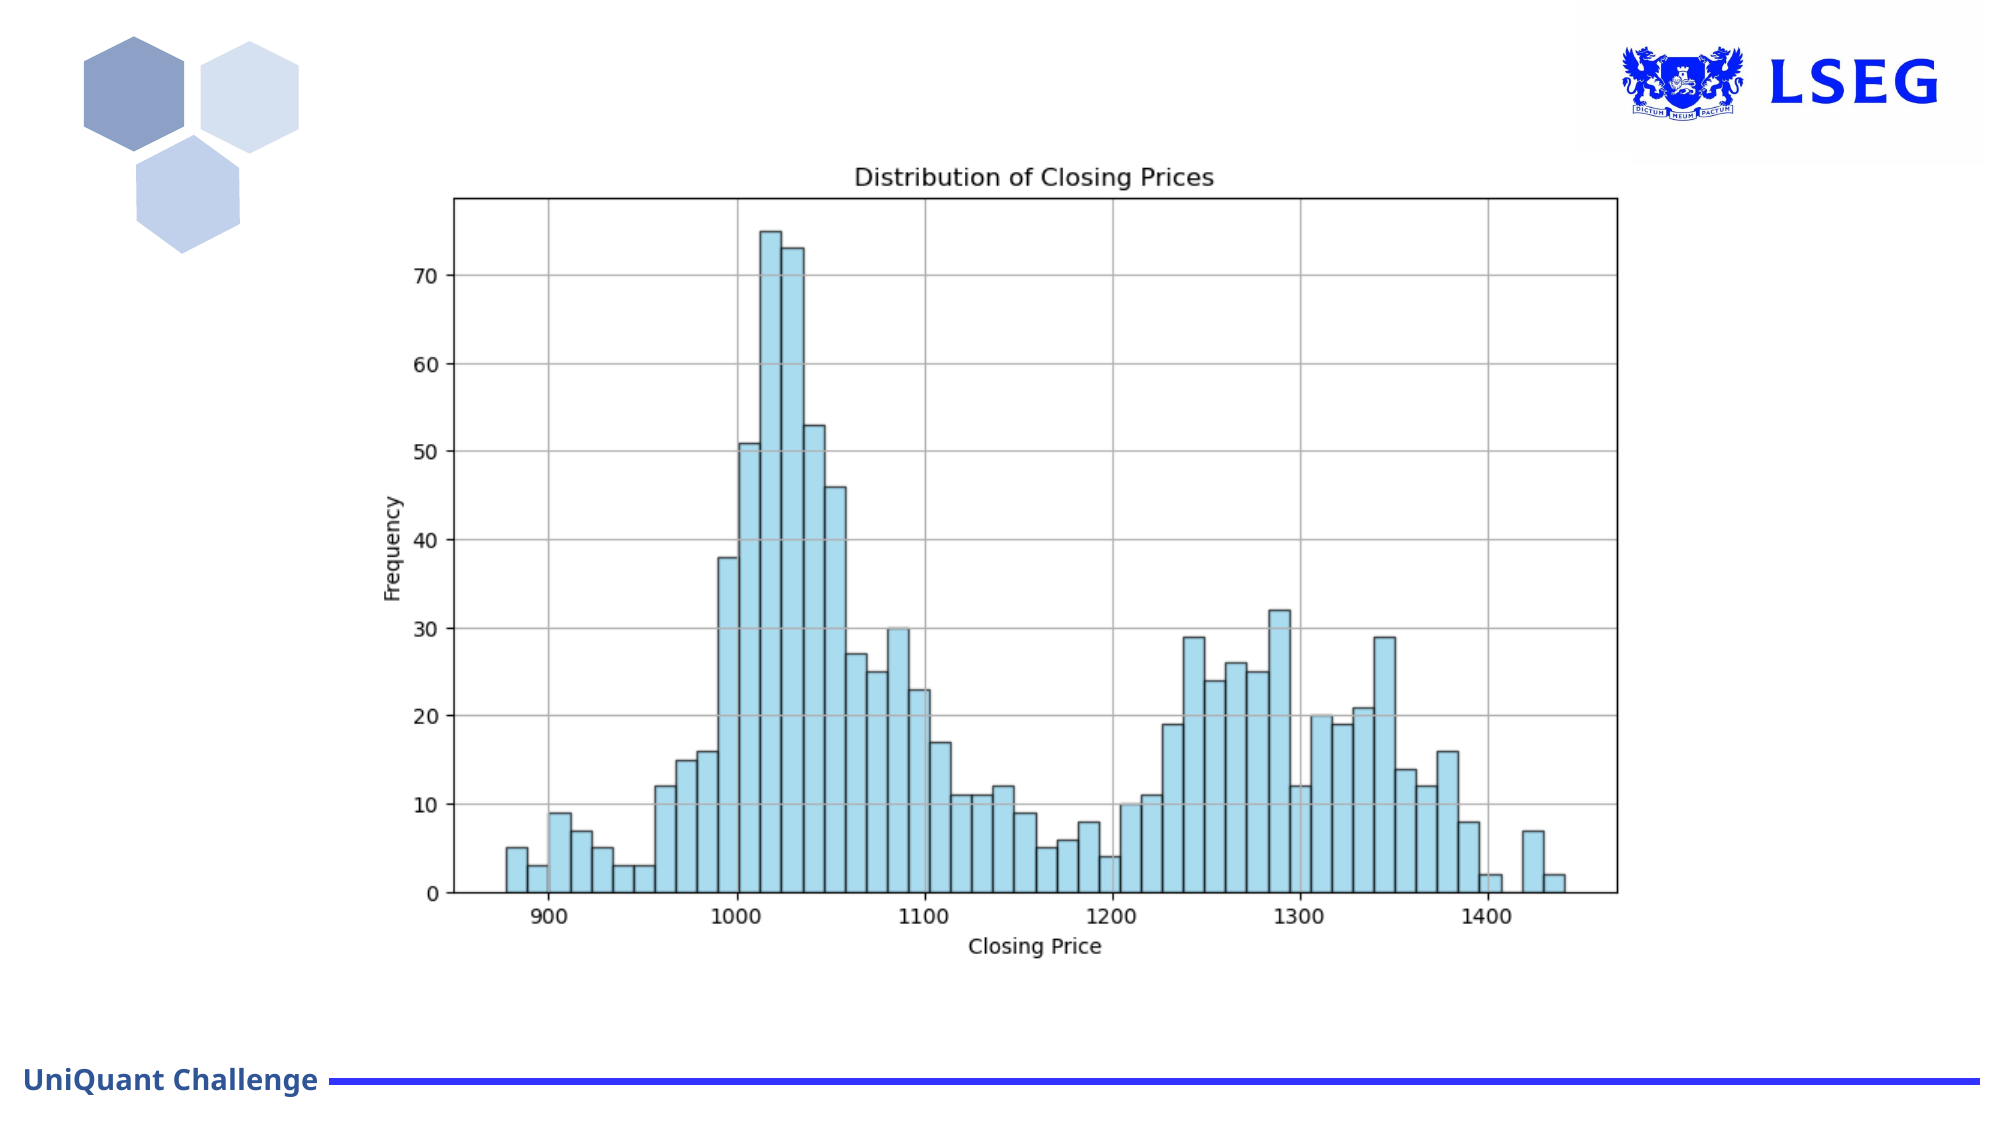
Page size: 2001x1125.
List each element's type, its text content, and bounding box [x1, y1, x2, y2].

picture [368, 3, 1985, 972]
text_box UniQuant Challenge [7, 1054, 334, 1104]
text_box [83, 36, 300, 245]
text_box [334, 1077, 1981, 1086]
